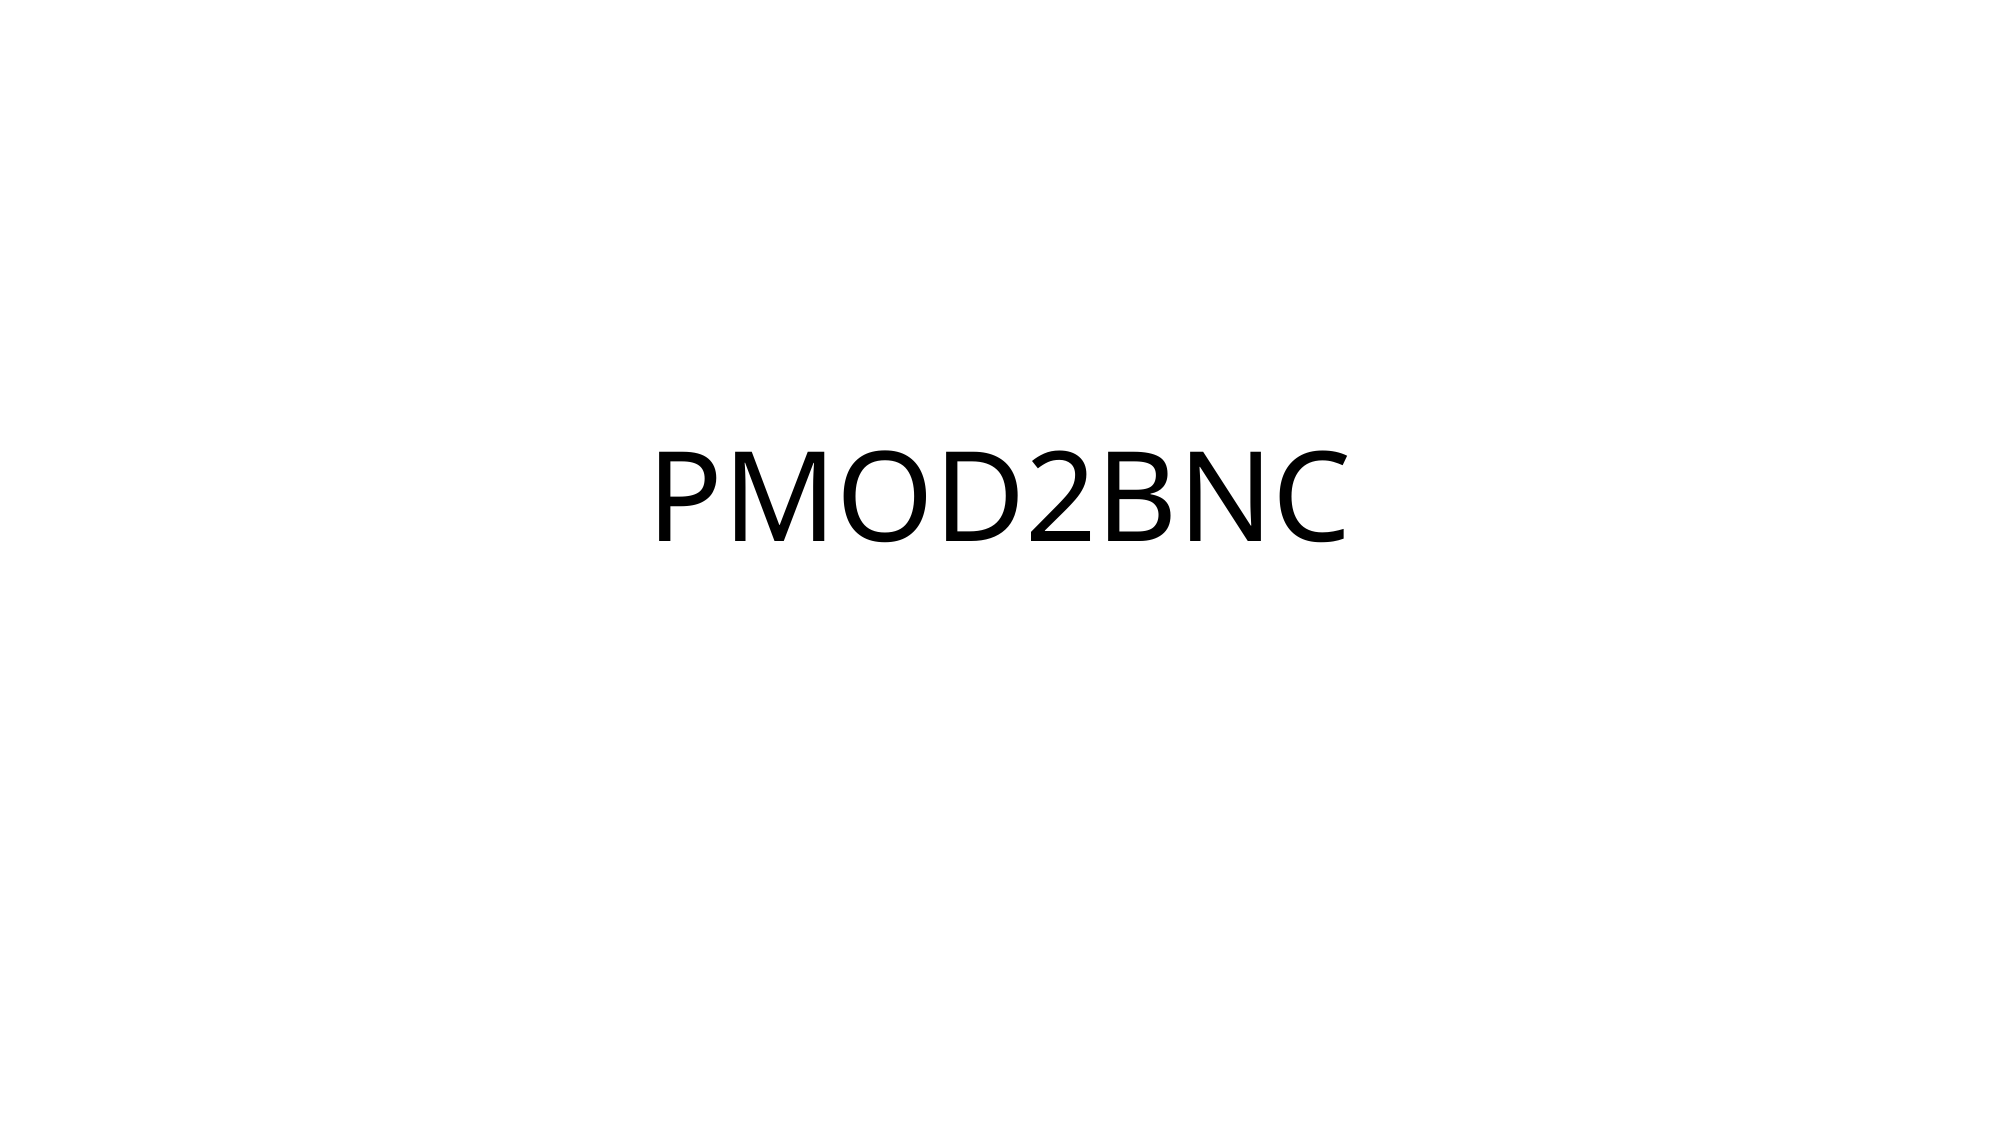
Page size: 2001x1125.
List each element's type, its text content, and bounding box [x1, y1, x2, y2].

title PMOD2BNC [249, 184, 1750, 576]
